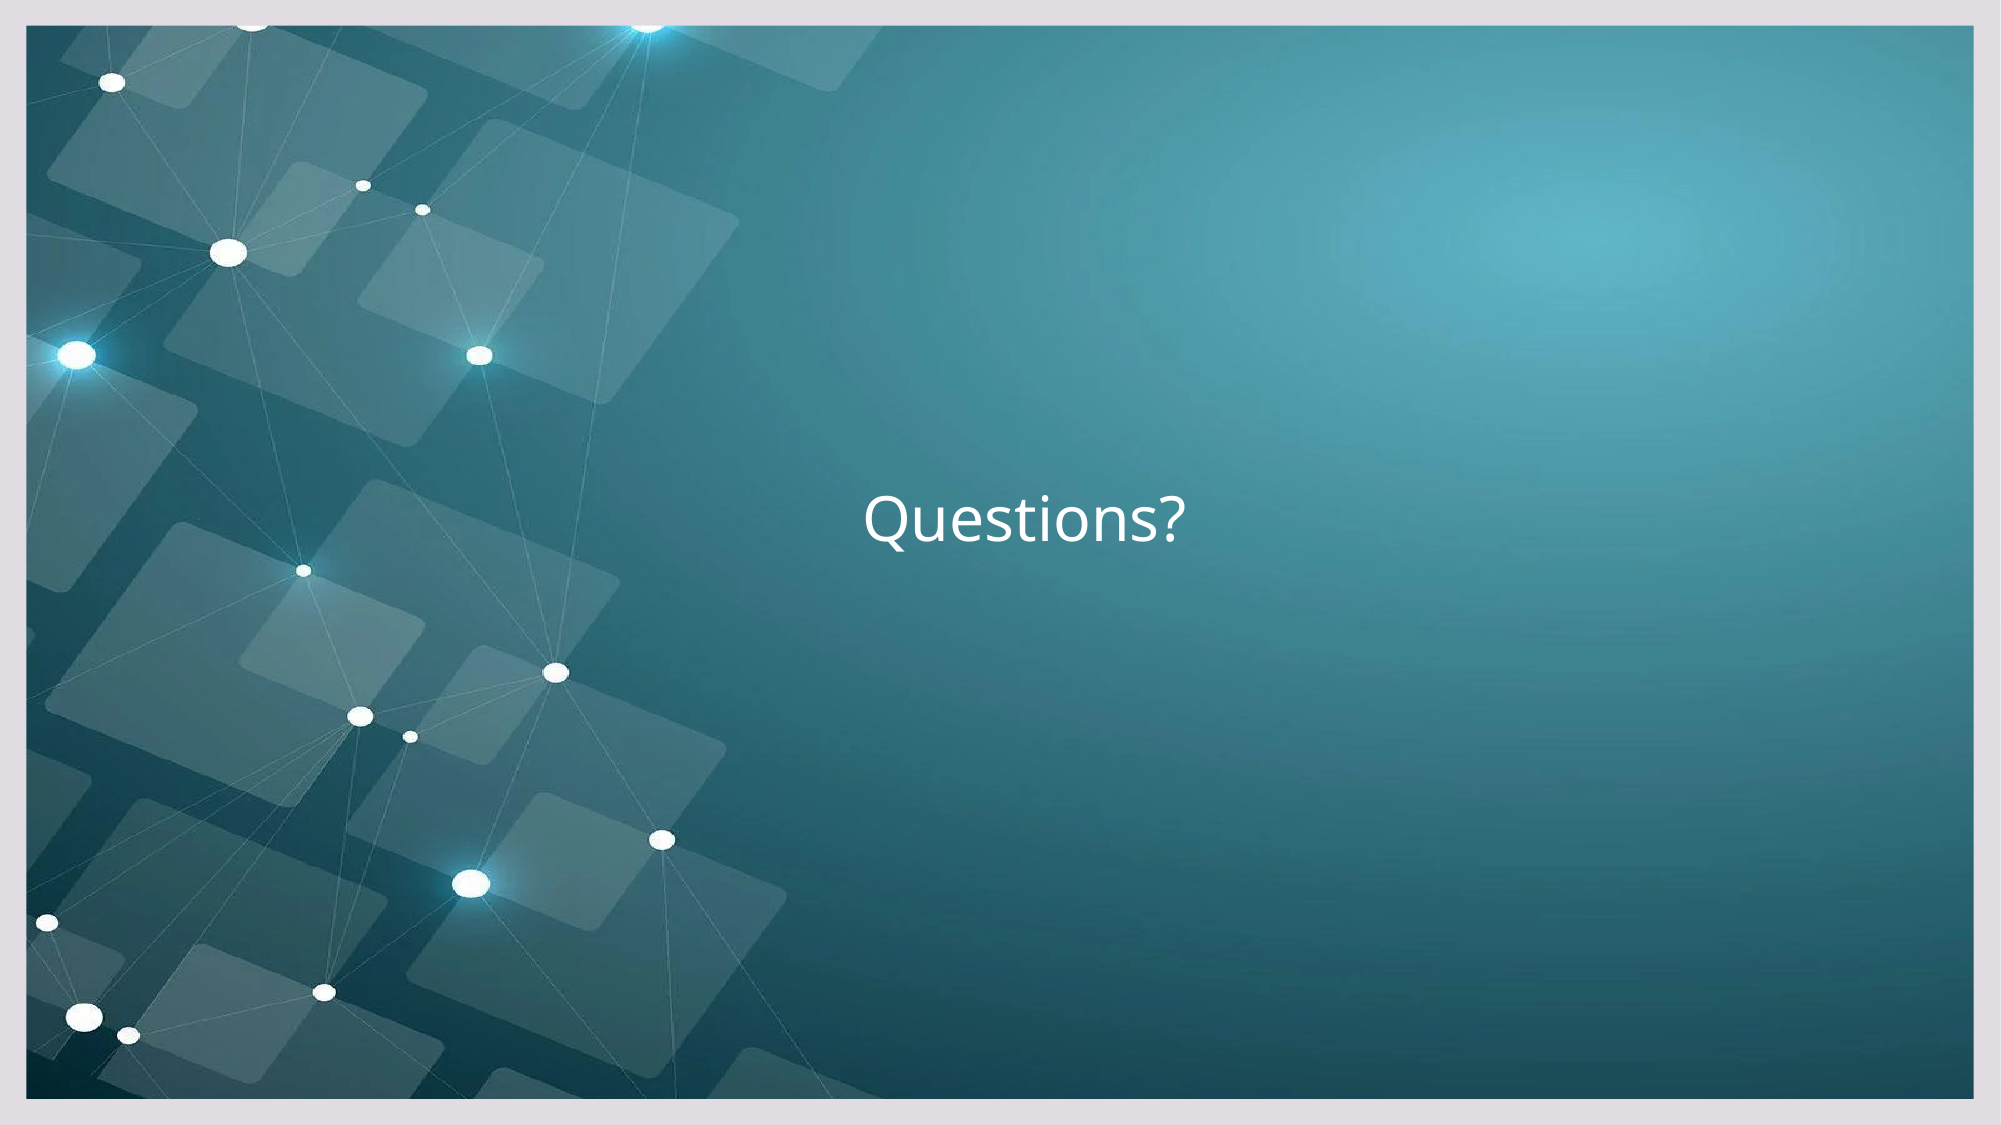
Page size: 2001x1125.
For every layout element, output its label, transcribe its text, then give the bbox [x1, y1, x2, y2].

text_box Questions? [416, 471, 1634, 562]
picture [27, 26, 1973, 1099]
